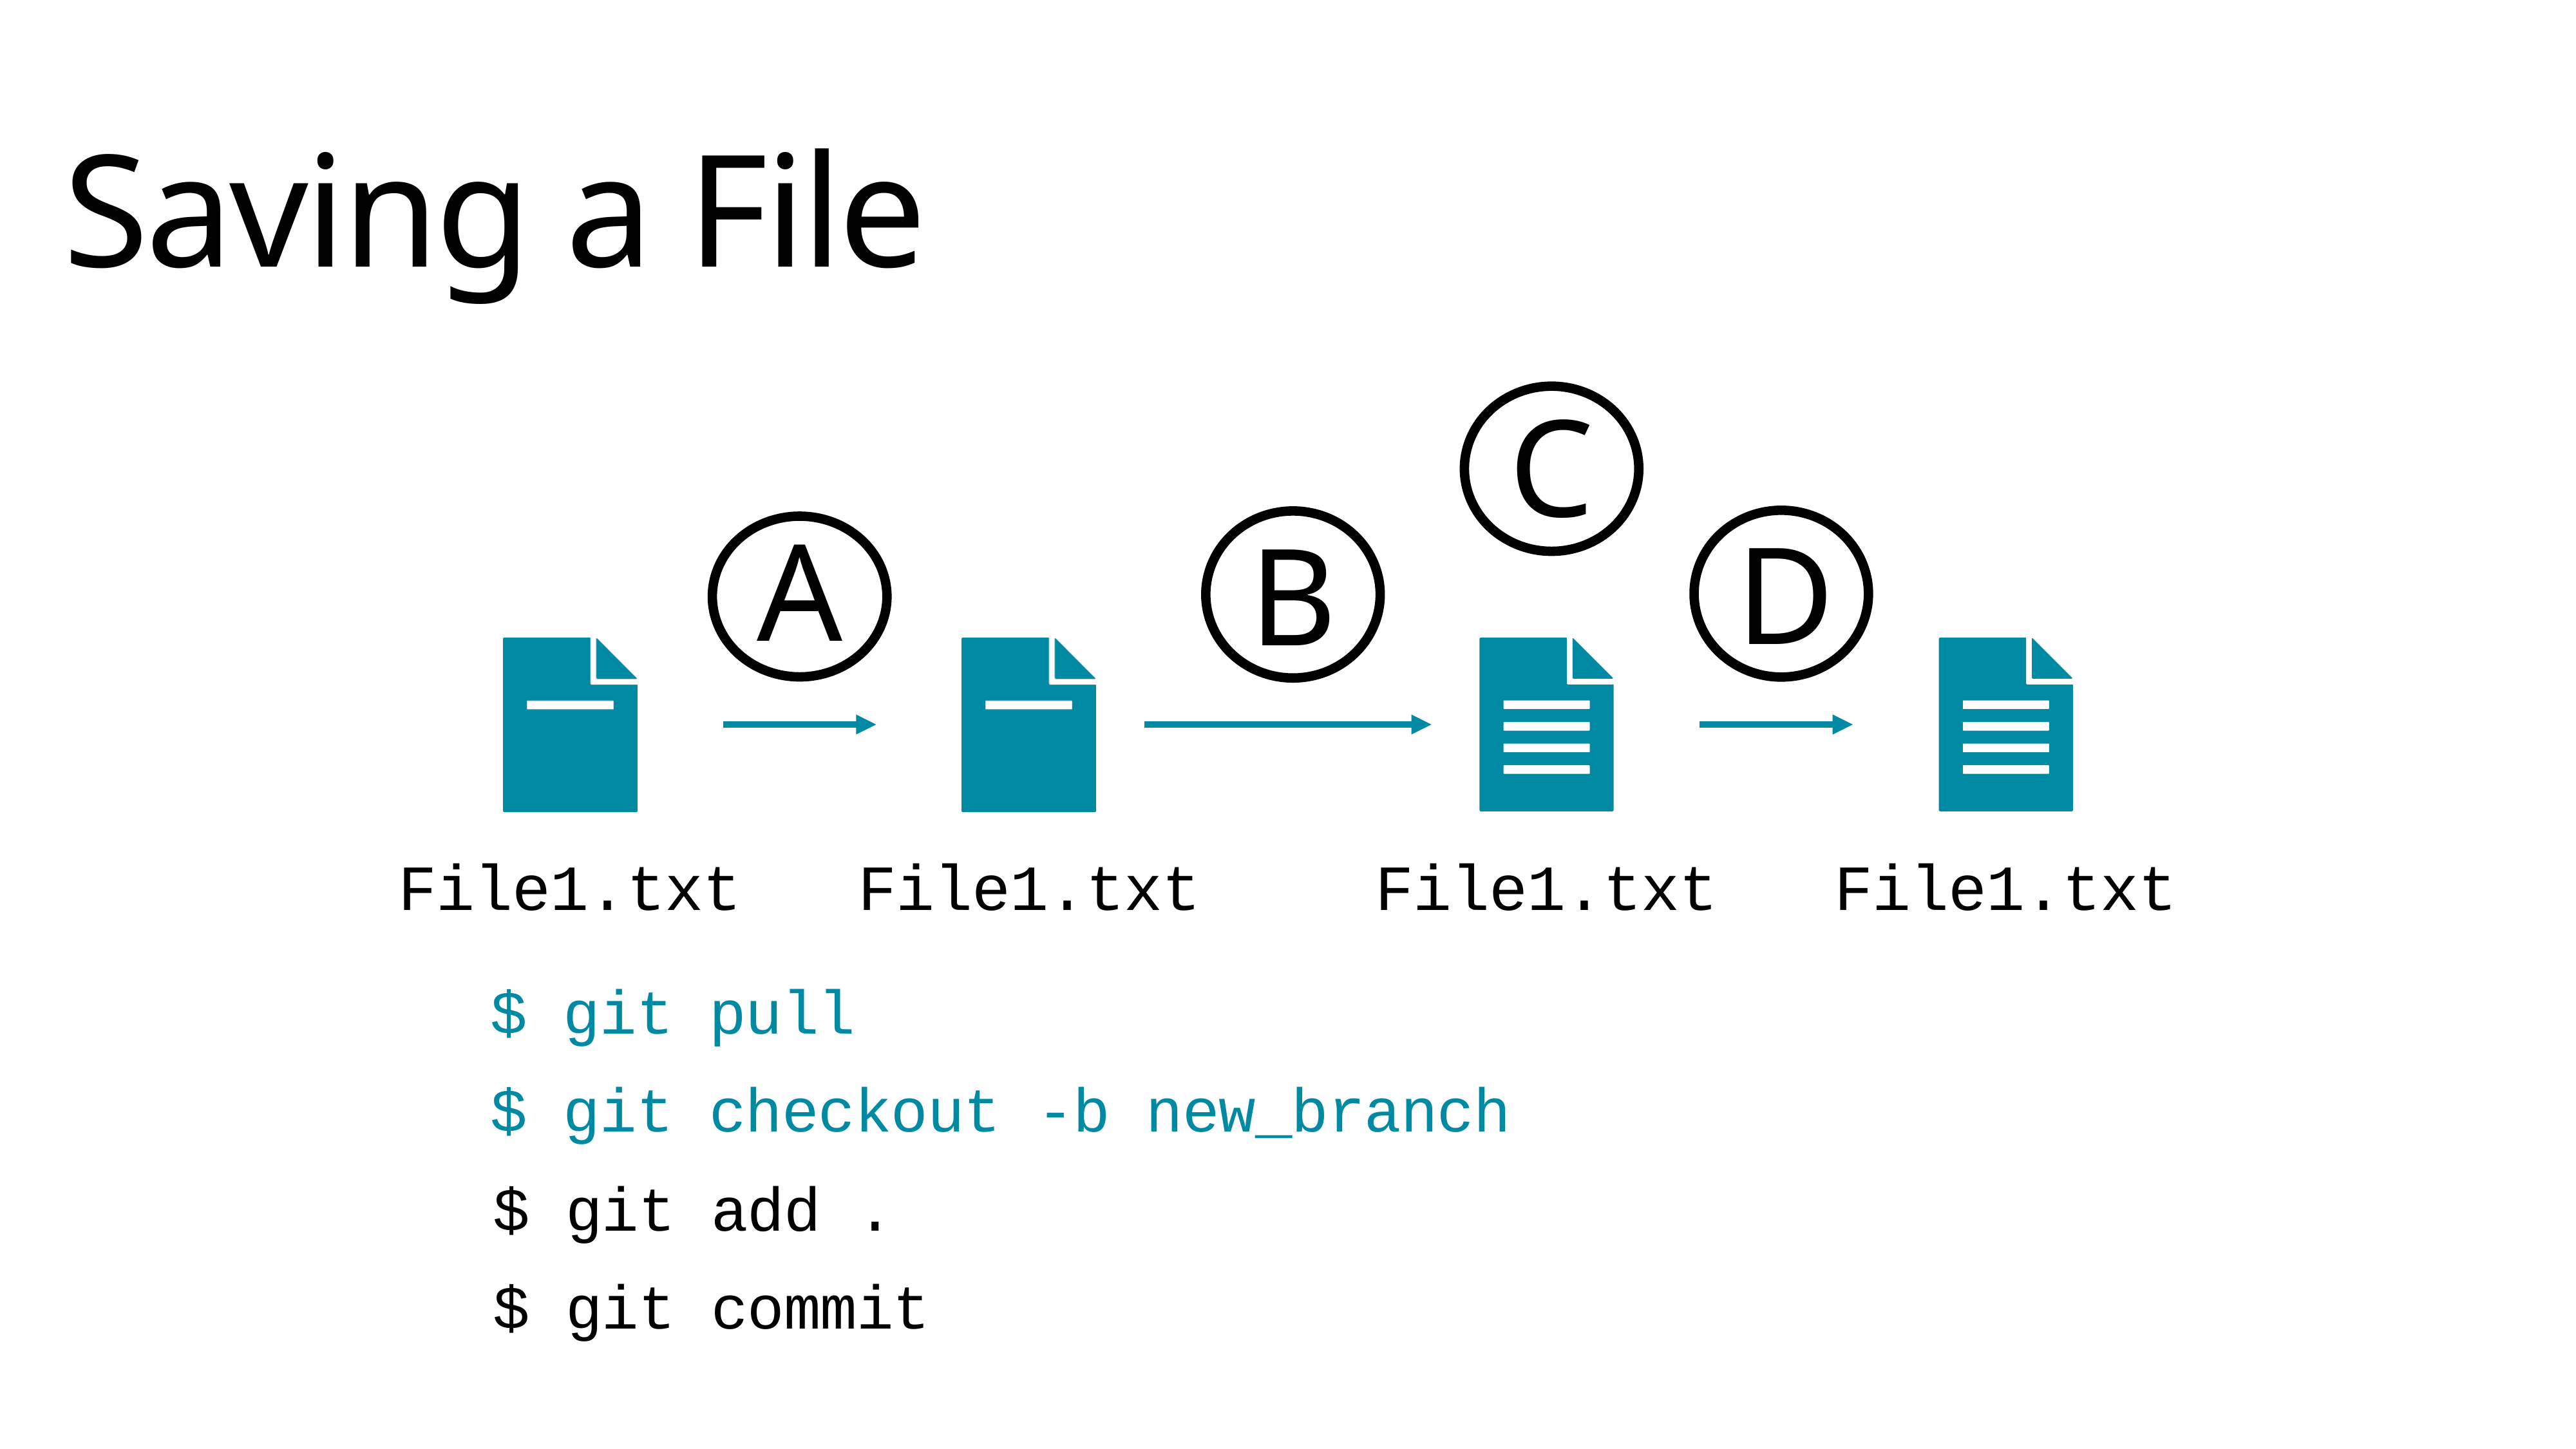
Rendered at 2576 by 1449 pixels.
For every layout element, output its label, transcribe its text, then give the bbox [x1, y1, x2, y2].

text_box [1464, 386, 1639, 502]
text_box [392, 502, 2183, 929]
text_box $ git pull $ git checkout -b new_branch [936, 967, 2091, 1444]
title Saving a File [57, 0, 2380, 469]
text_box C [1493, 377, 1610, 406]
text_box $ git add . $ git commit [487, 929, 936, 1445]
